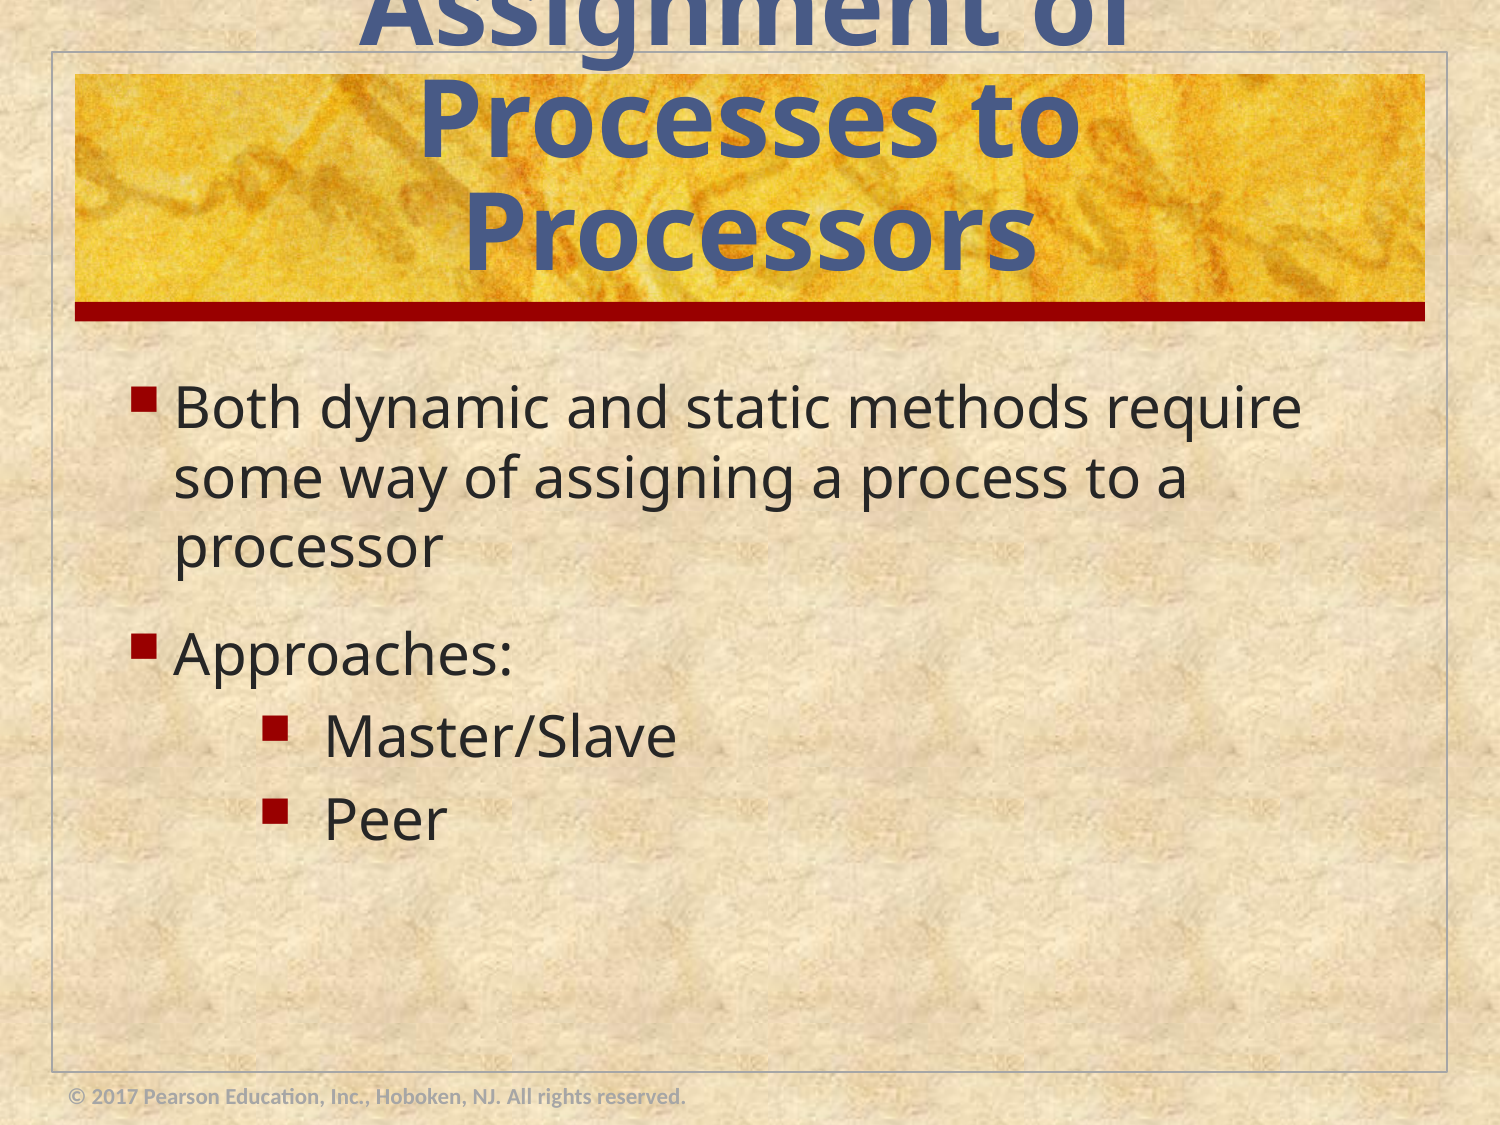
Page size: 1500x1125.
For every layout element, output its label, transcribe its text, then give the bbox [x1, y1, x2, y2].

picture [0, 0, 1500, 1125]
footer © 2017 Pearson Education, Inc., Hoboken, NJ. All rights reserved. [52, 1065, 1238, 1125]
picture [53, 53, 1446, 1071]
list Both dynamic and static methods require some way of assigning a process to a processor Approaches: Master/Slave Peer [112, 362, 1388, 993]
title Assignment of Processes to Processors [108, 74, 1392, 292]
